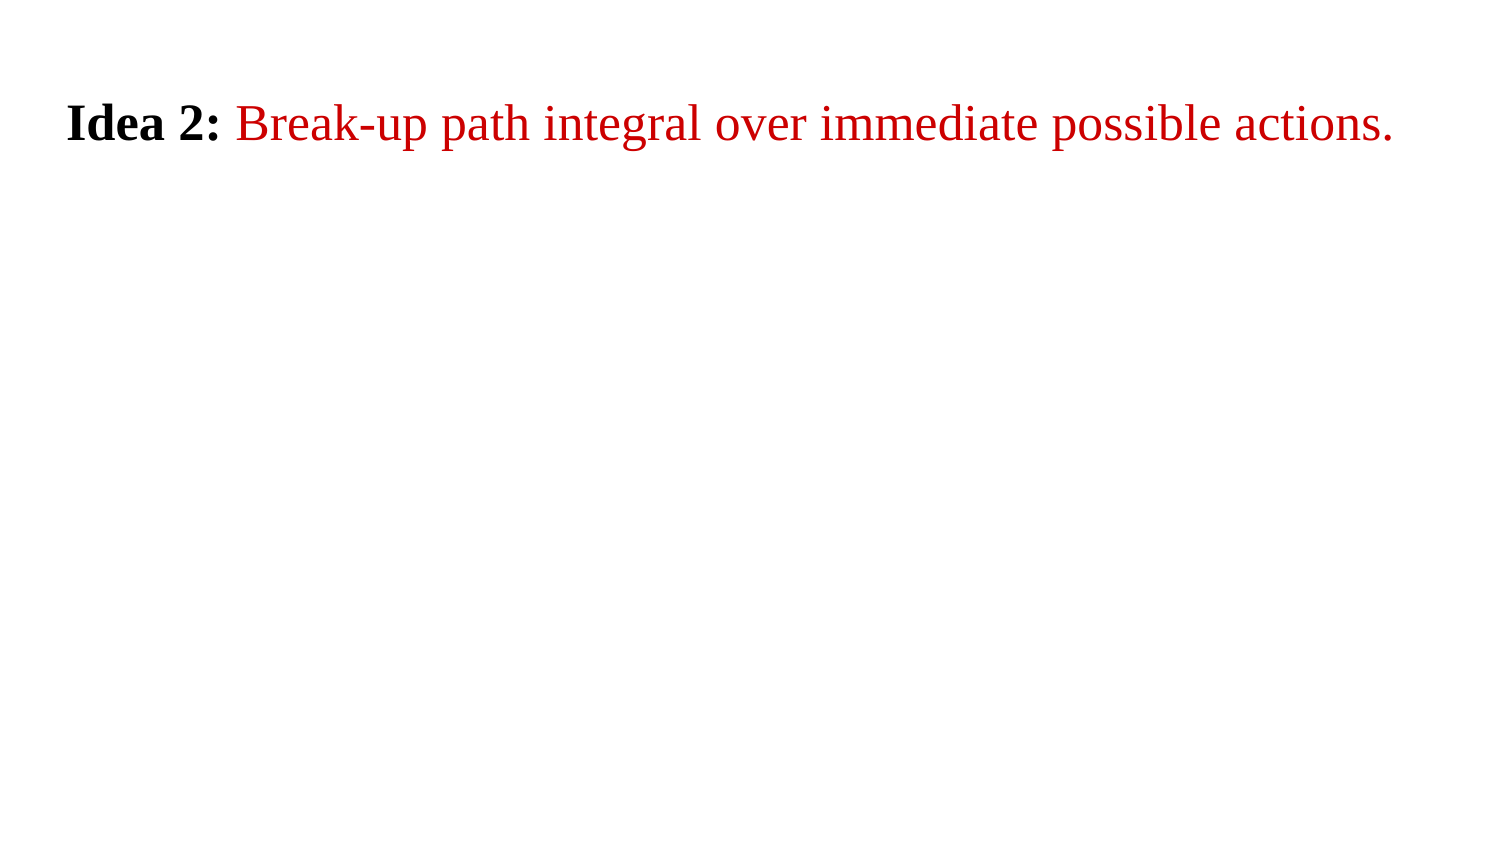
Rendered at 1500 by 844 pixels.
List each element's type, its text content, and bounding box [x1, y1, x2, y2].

title Idea 2: Break-up path integral over immediate possible actions. [51, 72, 1449, 167]
